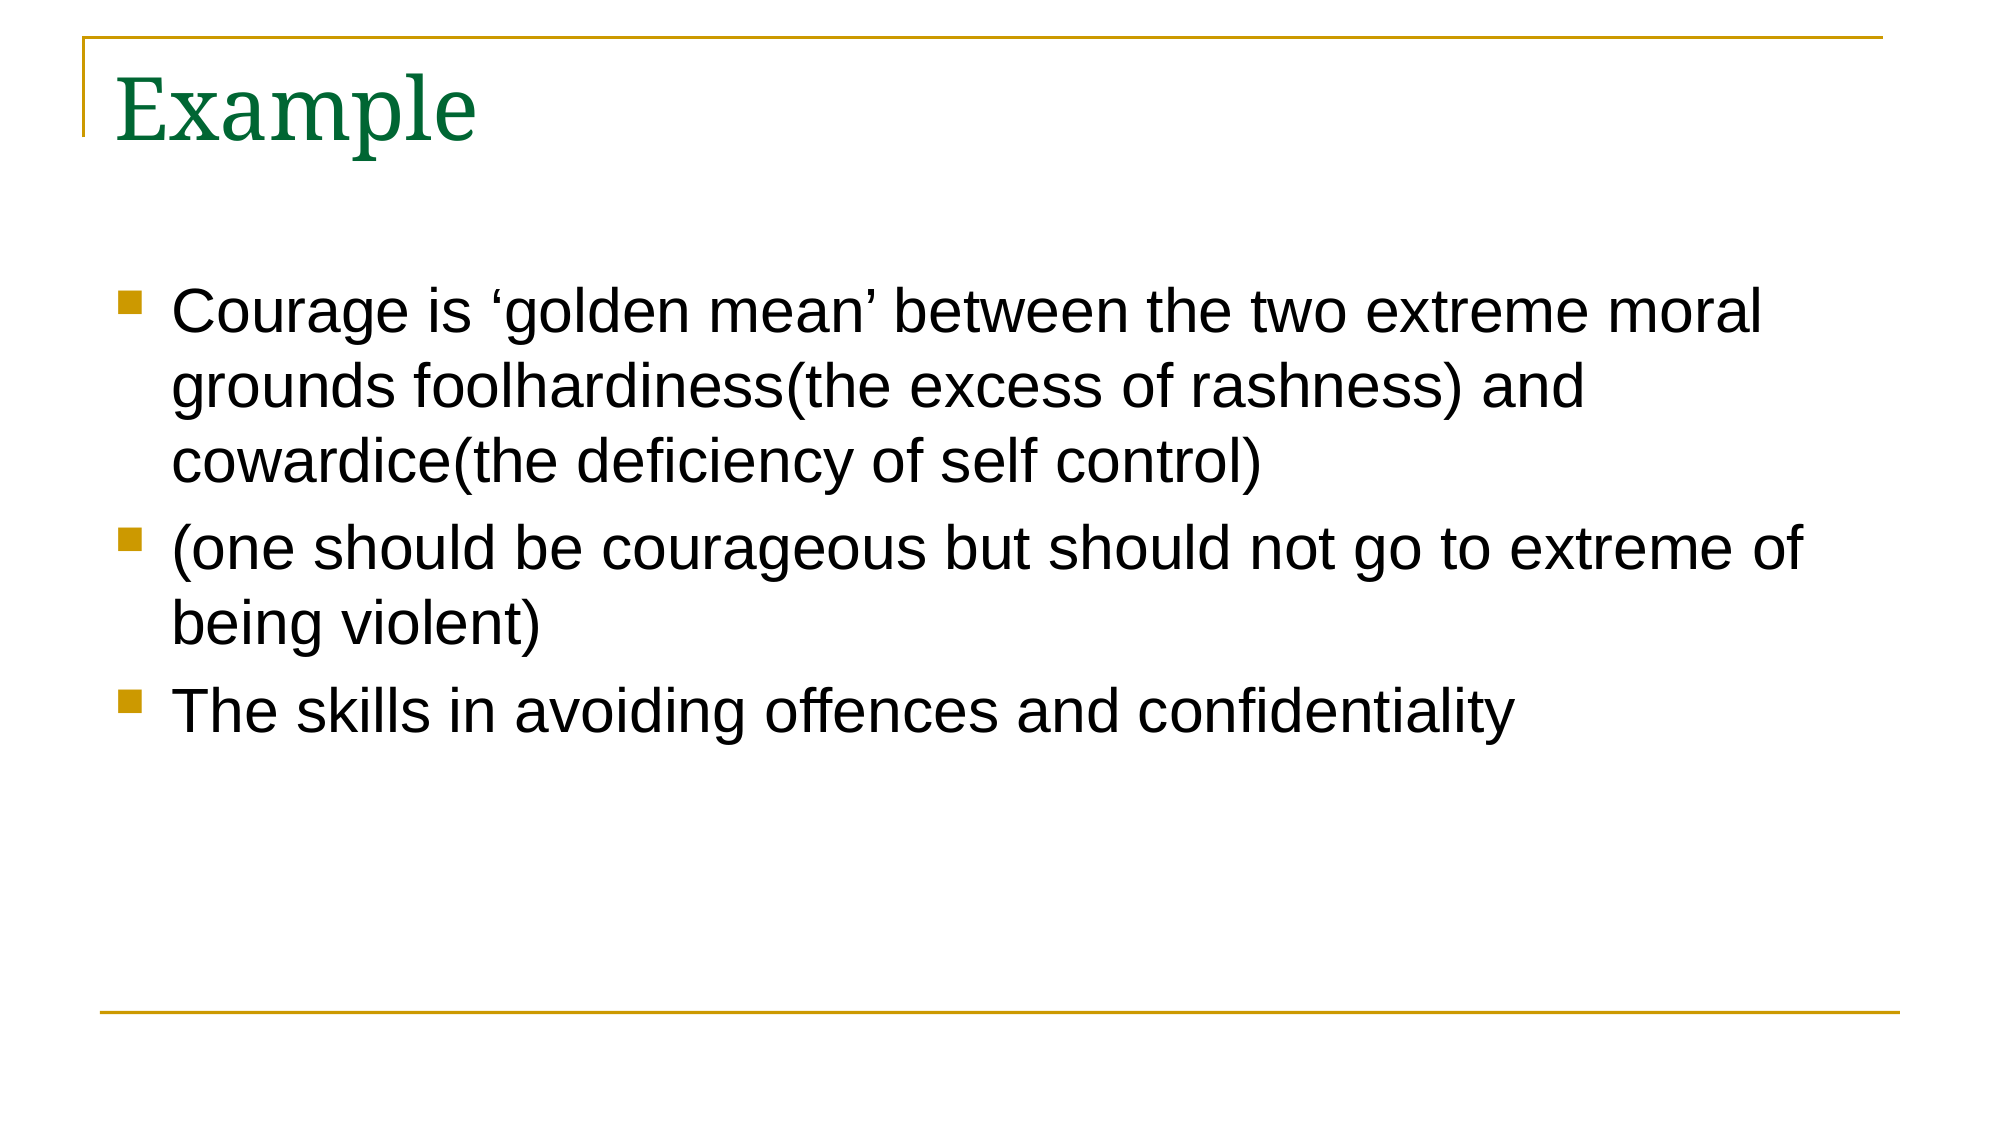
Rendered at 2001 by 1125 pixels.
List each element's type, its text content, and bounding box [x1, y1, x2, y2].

list Courage is ‘golden mean’ between the two extreme moral grounds foolhardiness(the excess of rashness) and cowardice(the deficiency of self control) (one should be courageous but should not go to extreme of being violent) The skills in avoiding offences and confidentiality [99, 262, 1900, 1006]
title Example [99, 45, 1900, 233]
